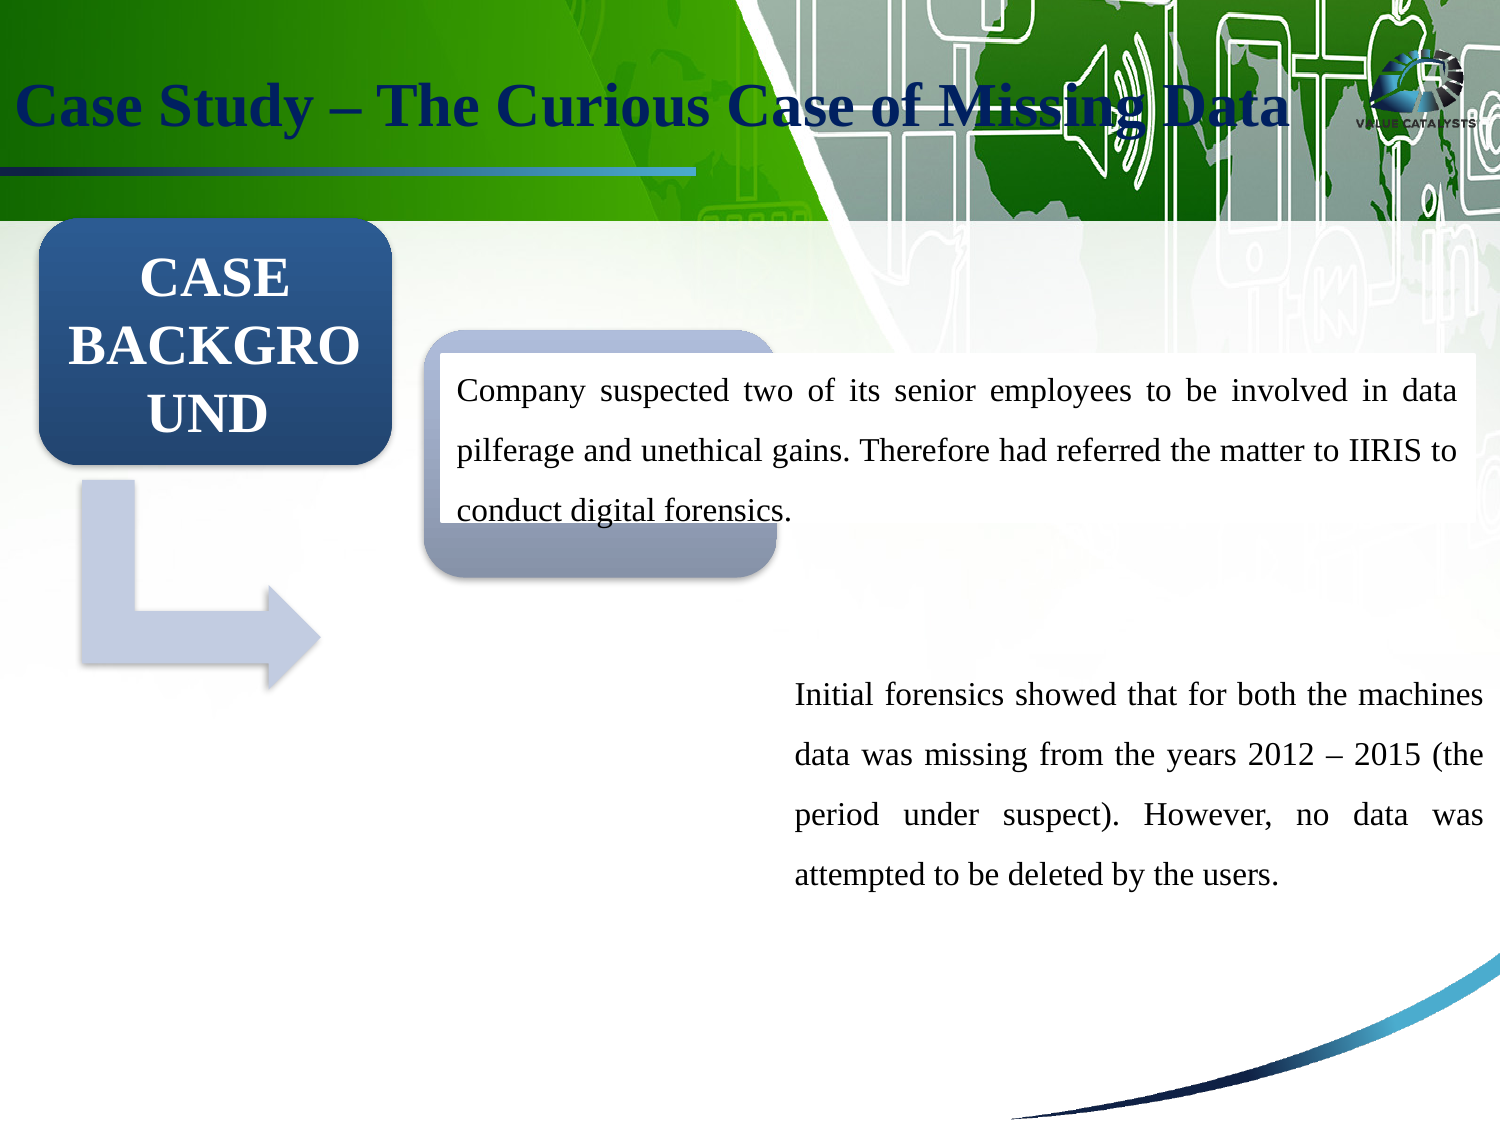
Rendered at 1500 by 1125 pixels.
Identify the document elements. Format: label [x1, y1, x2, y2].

picture [0, 0, 1500, 1125]
text_box [38, 204, 1046, 1067]
